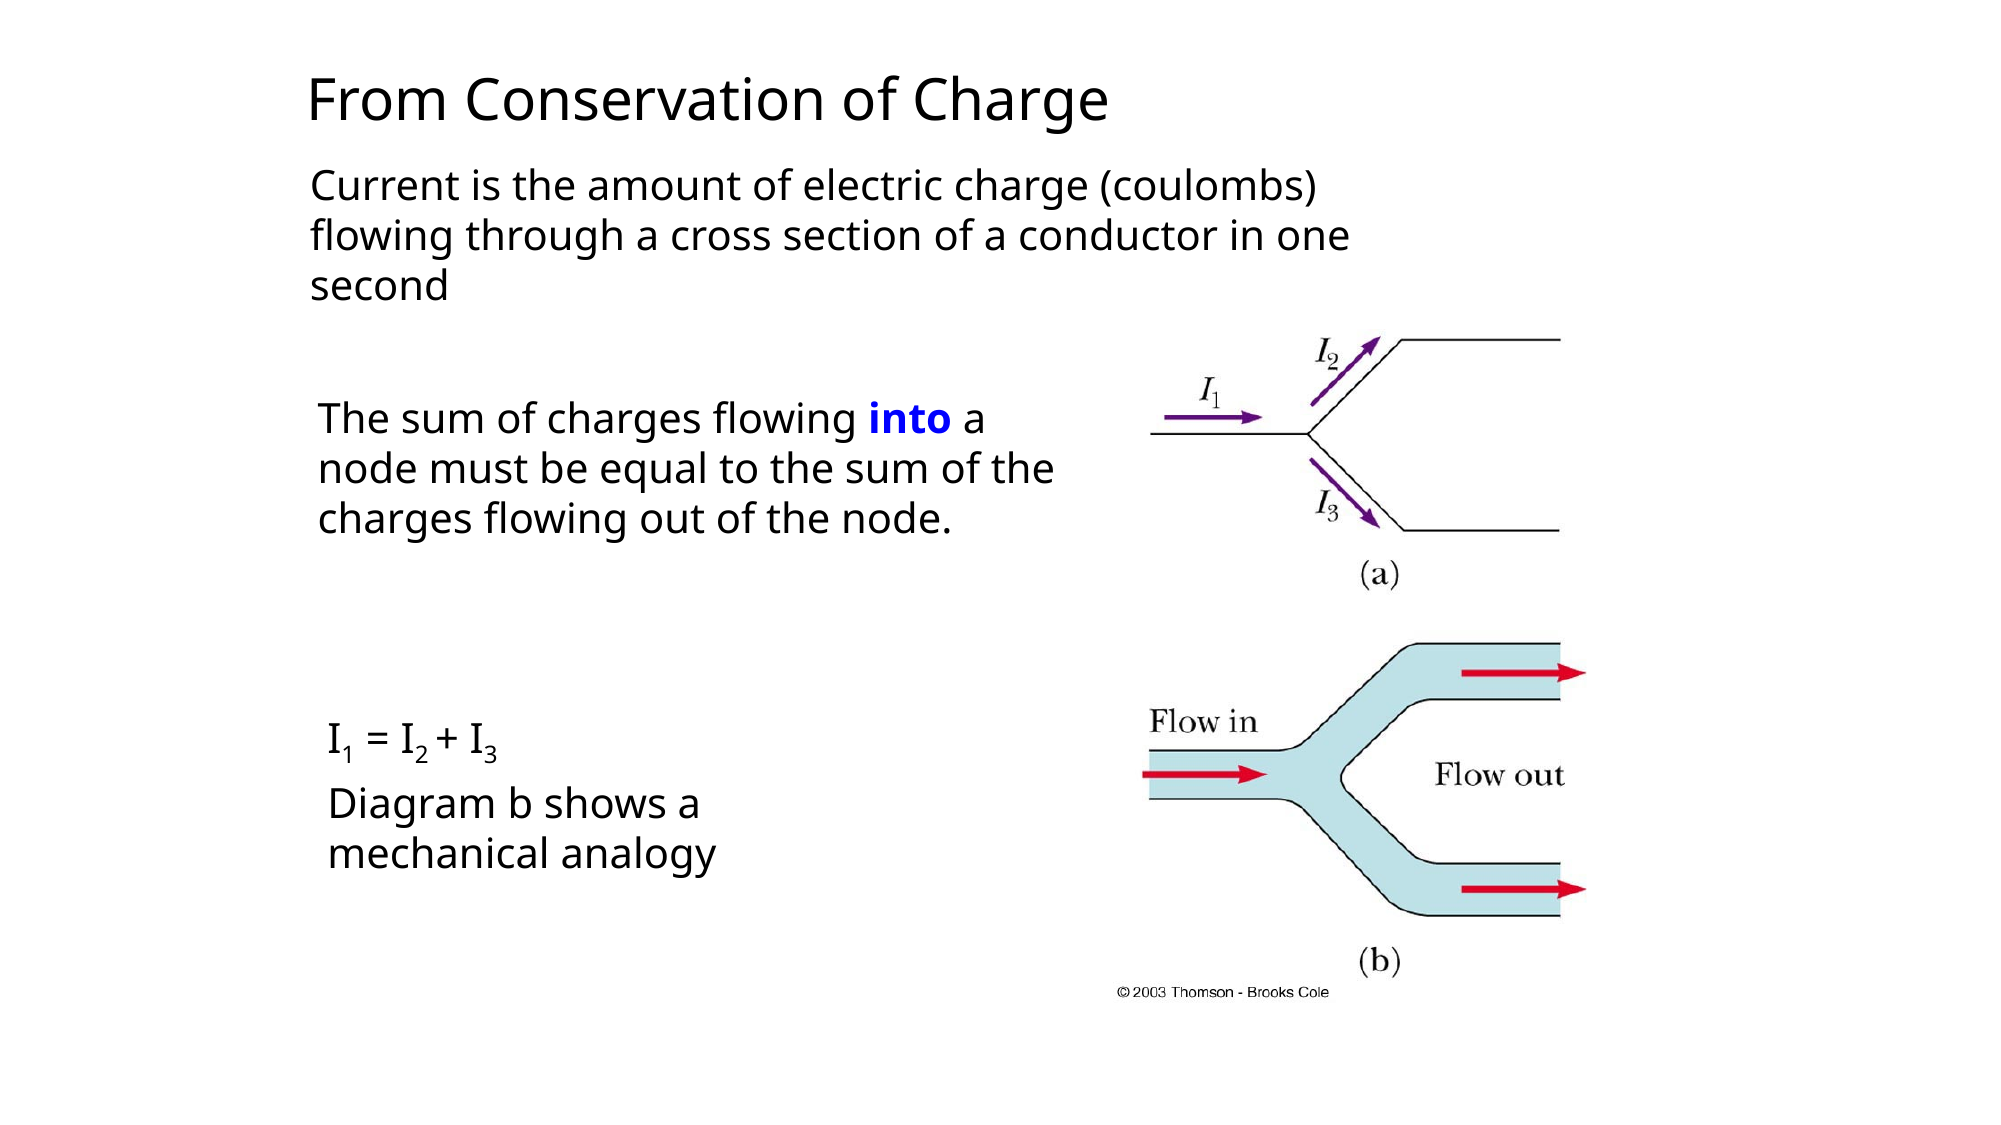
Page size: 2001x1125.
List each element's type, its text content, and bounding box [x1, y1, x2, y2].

text_box From Conservation of Charge [291, 54, 1567, 140]
text_box The sum of charges flowing into a node must be equal to the sum of the charges flowing out of the node. [302, 384, 1065, 549]
text_box Current is the amount of electric charge (coulombs) flowing through a cross section of a conductor in one second [295, 151, 1437, 317]
list I1 = I2 + I3 Diagram b shows a mechanical analogy [312, 704, 938, 941]
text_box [1070, 329, 1587, 1005]
